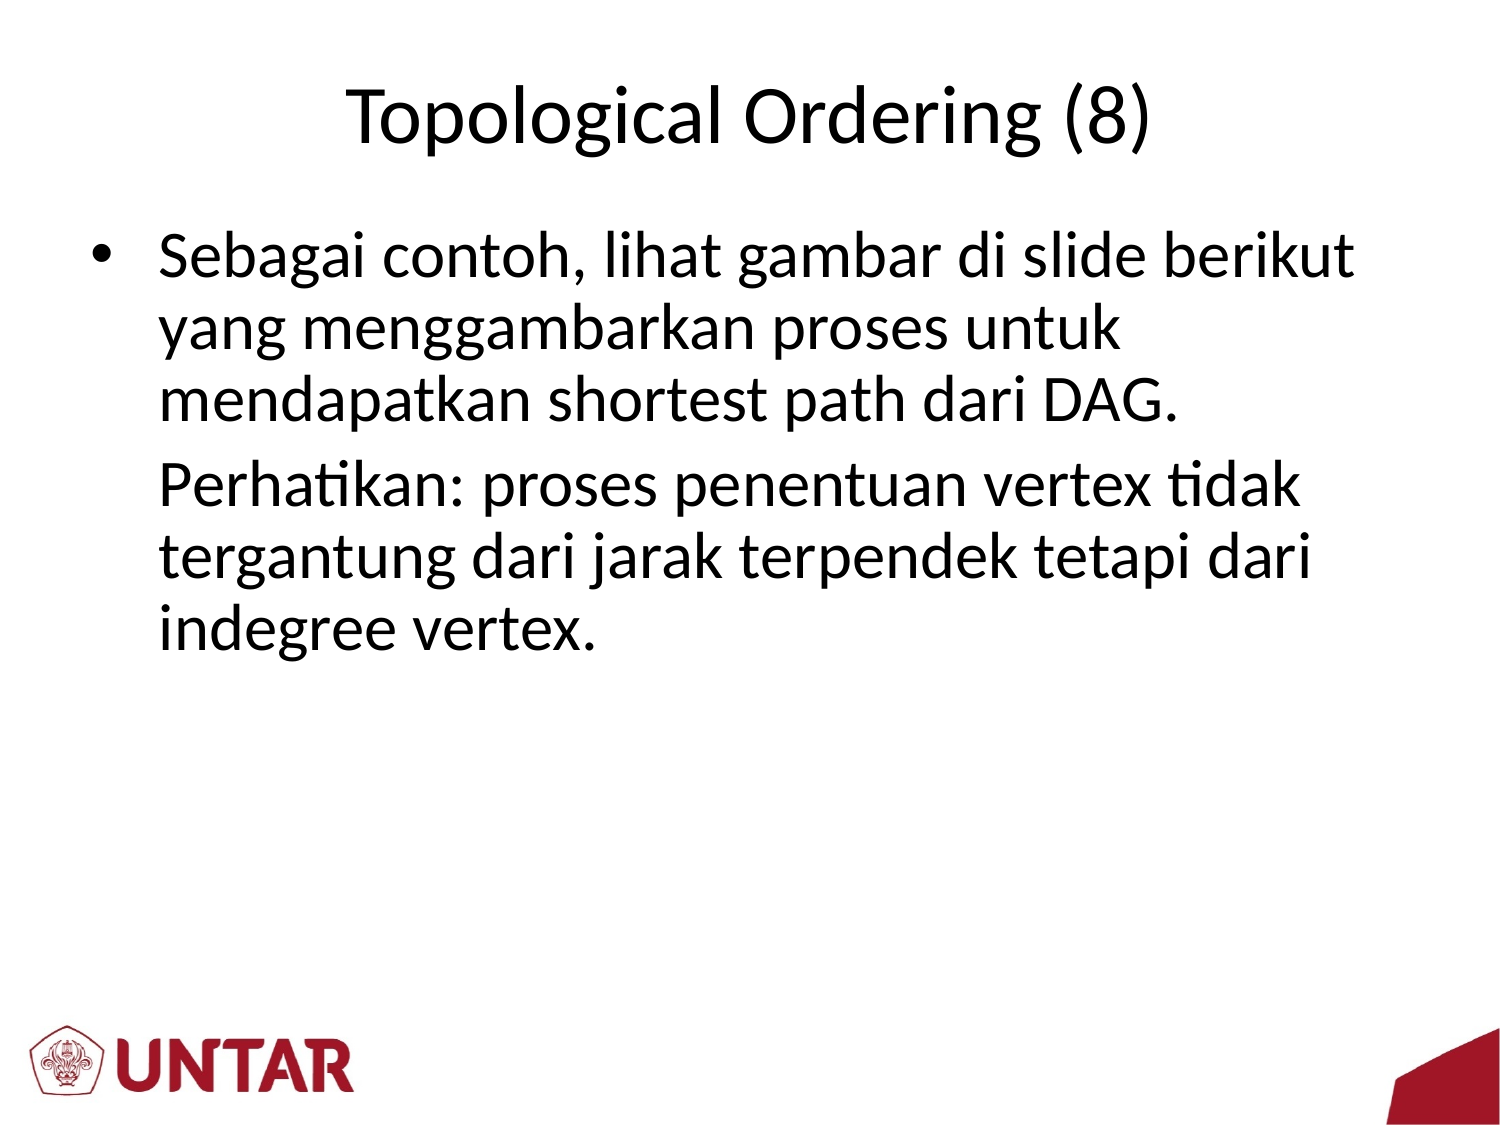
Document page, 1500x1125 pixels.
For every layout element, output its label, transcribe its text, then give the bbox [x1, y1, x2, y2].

picture [0, 0, 1500, 1125]
title Topological Ordering (8) [75, 45, 1425, 175]
list Sebagai contoh, lihat gambar di slide berikut yang menggambarkan proses untuk mendapatkan shortest path dari DAG. Perhatikan: proses penentuan vertex tidak tergantung dari jarak terpendek tetapi dari indegree vertex. [75, 212, 1425, 1005]
